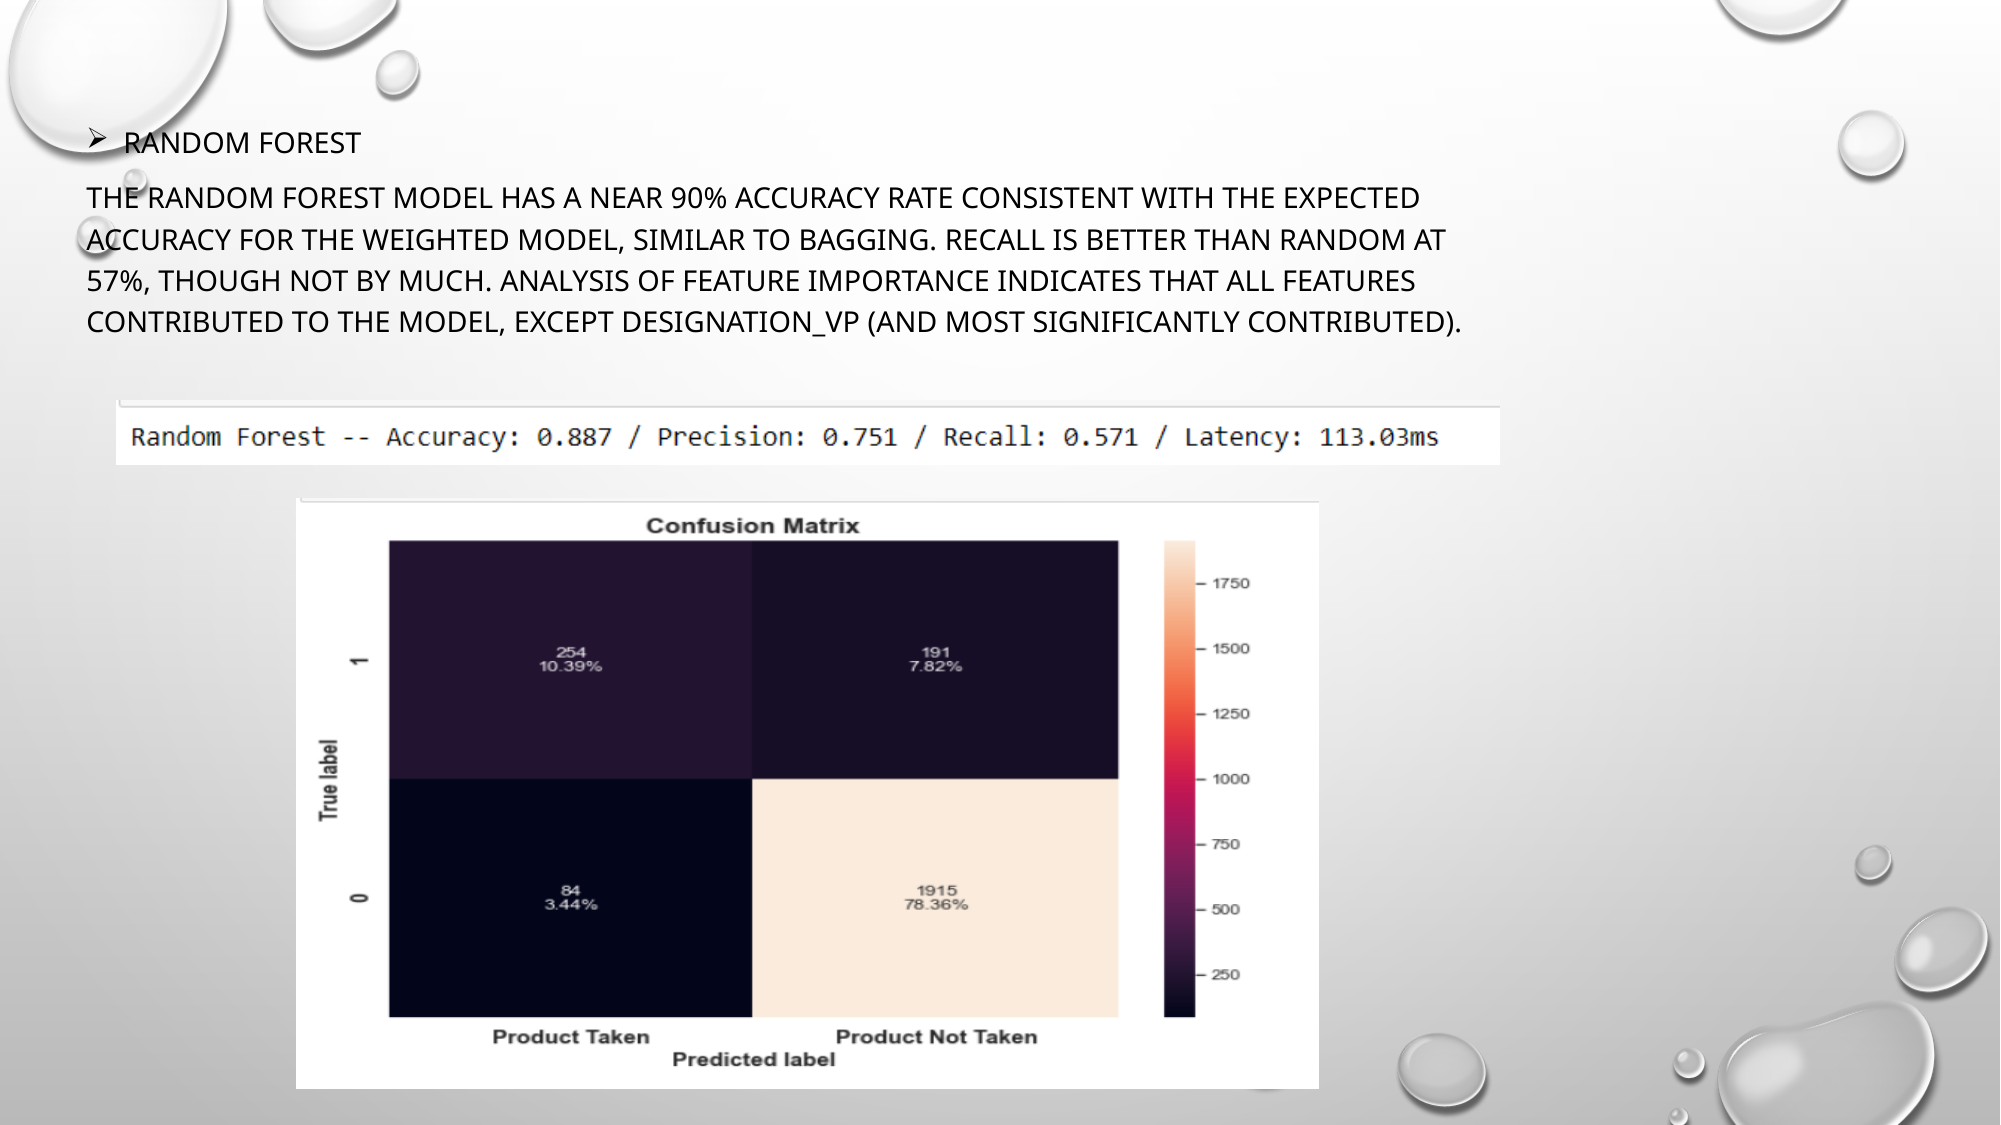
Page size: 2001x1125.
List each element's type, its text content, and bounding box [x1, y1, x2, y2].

picture [0, 0, 2000, 1125]
list Random Forest The Random Forest model has a near 90% accuracy rate consistent with the expected accuracy for the weighted model, similar to Bagging. Recall is better than random at 57%, though not by much. Analysis of feature importance indicates that all features contributed to the model, except Designation_VP (and most significantly contributed). [71, 61, 1482, 369]
